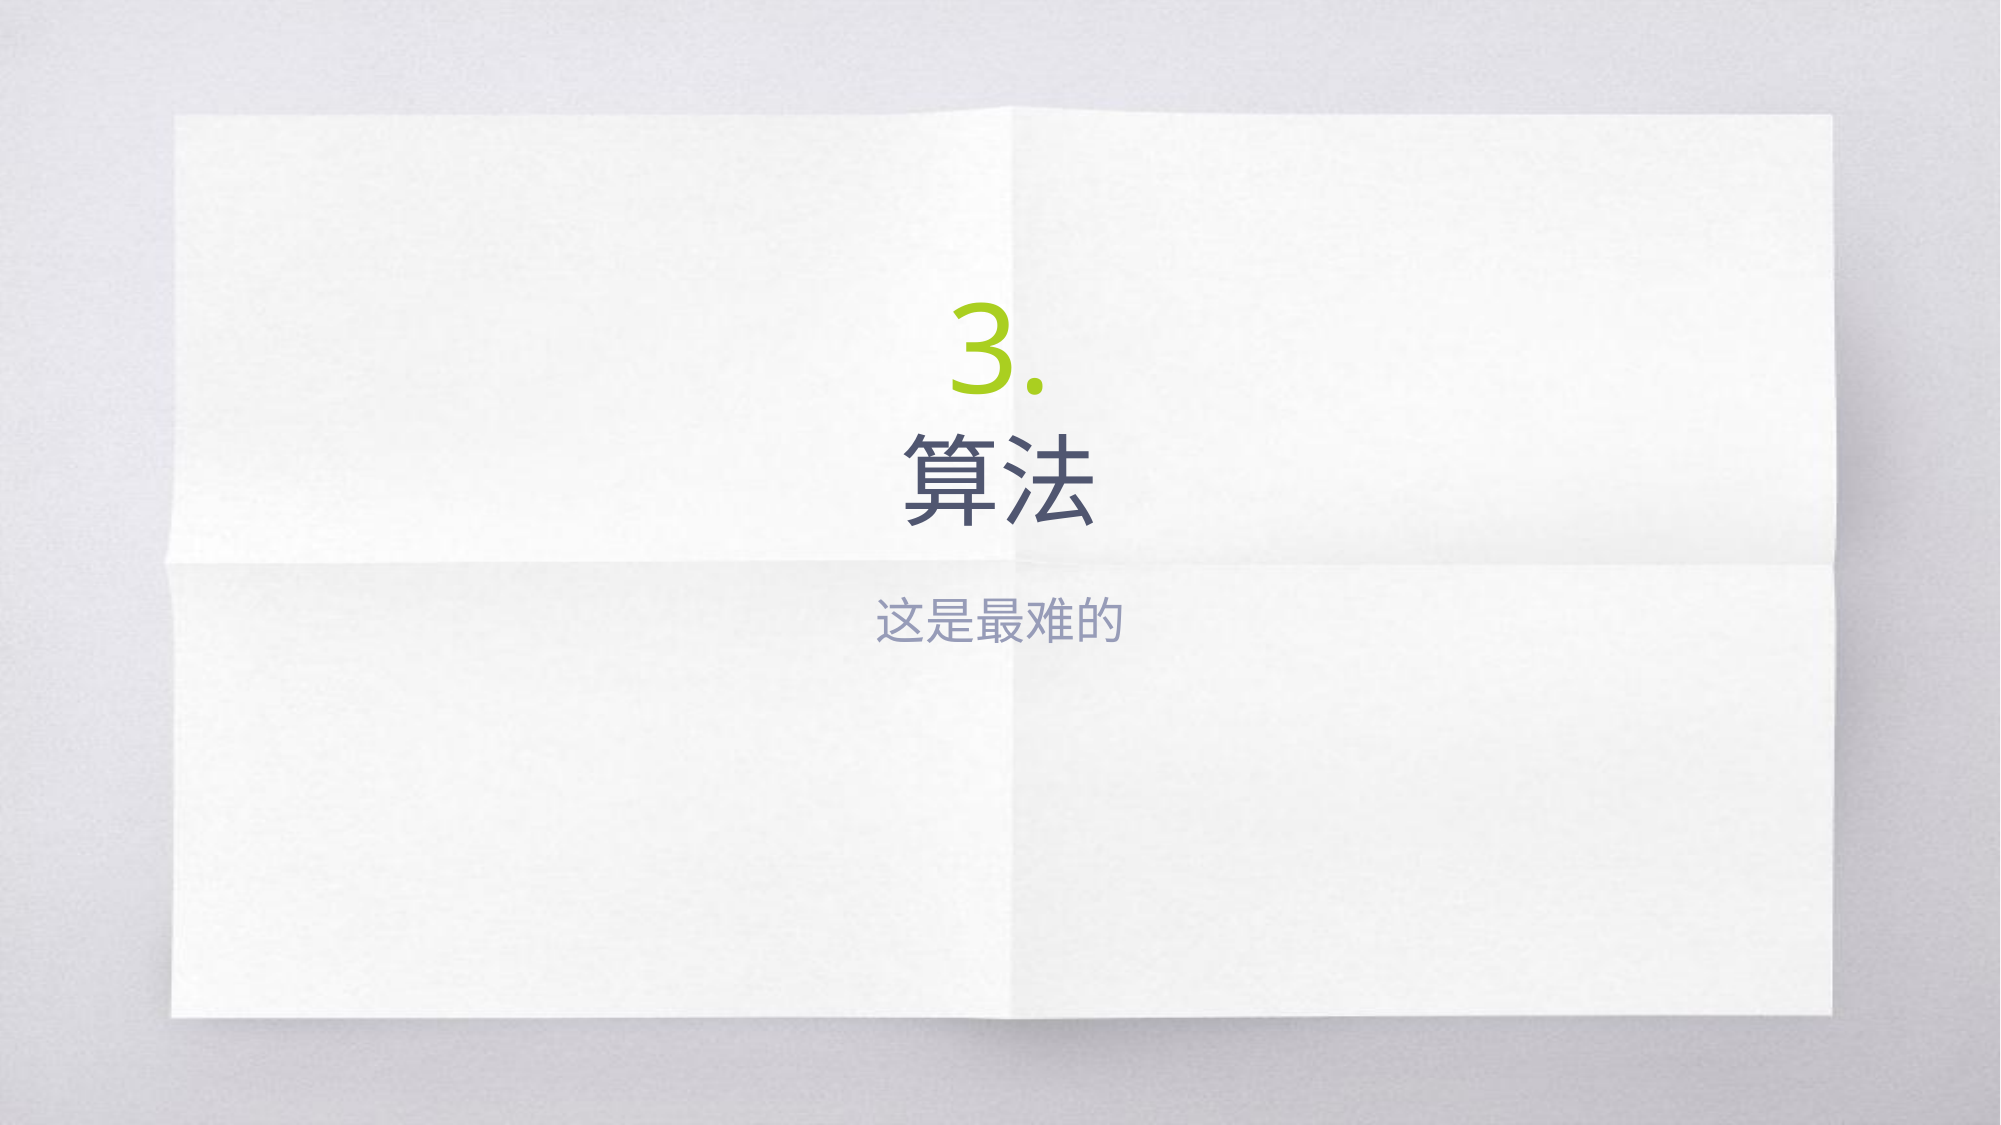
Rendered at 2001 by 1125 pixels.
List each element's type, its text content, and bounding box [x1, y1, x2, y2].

title 3. 算法 [520, 300, 1480, 554]
picture [0, 0, 2001, 1125]
subtitle 这是最难的 [520, 575, 1480, 747]
